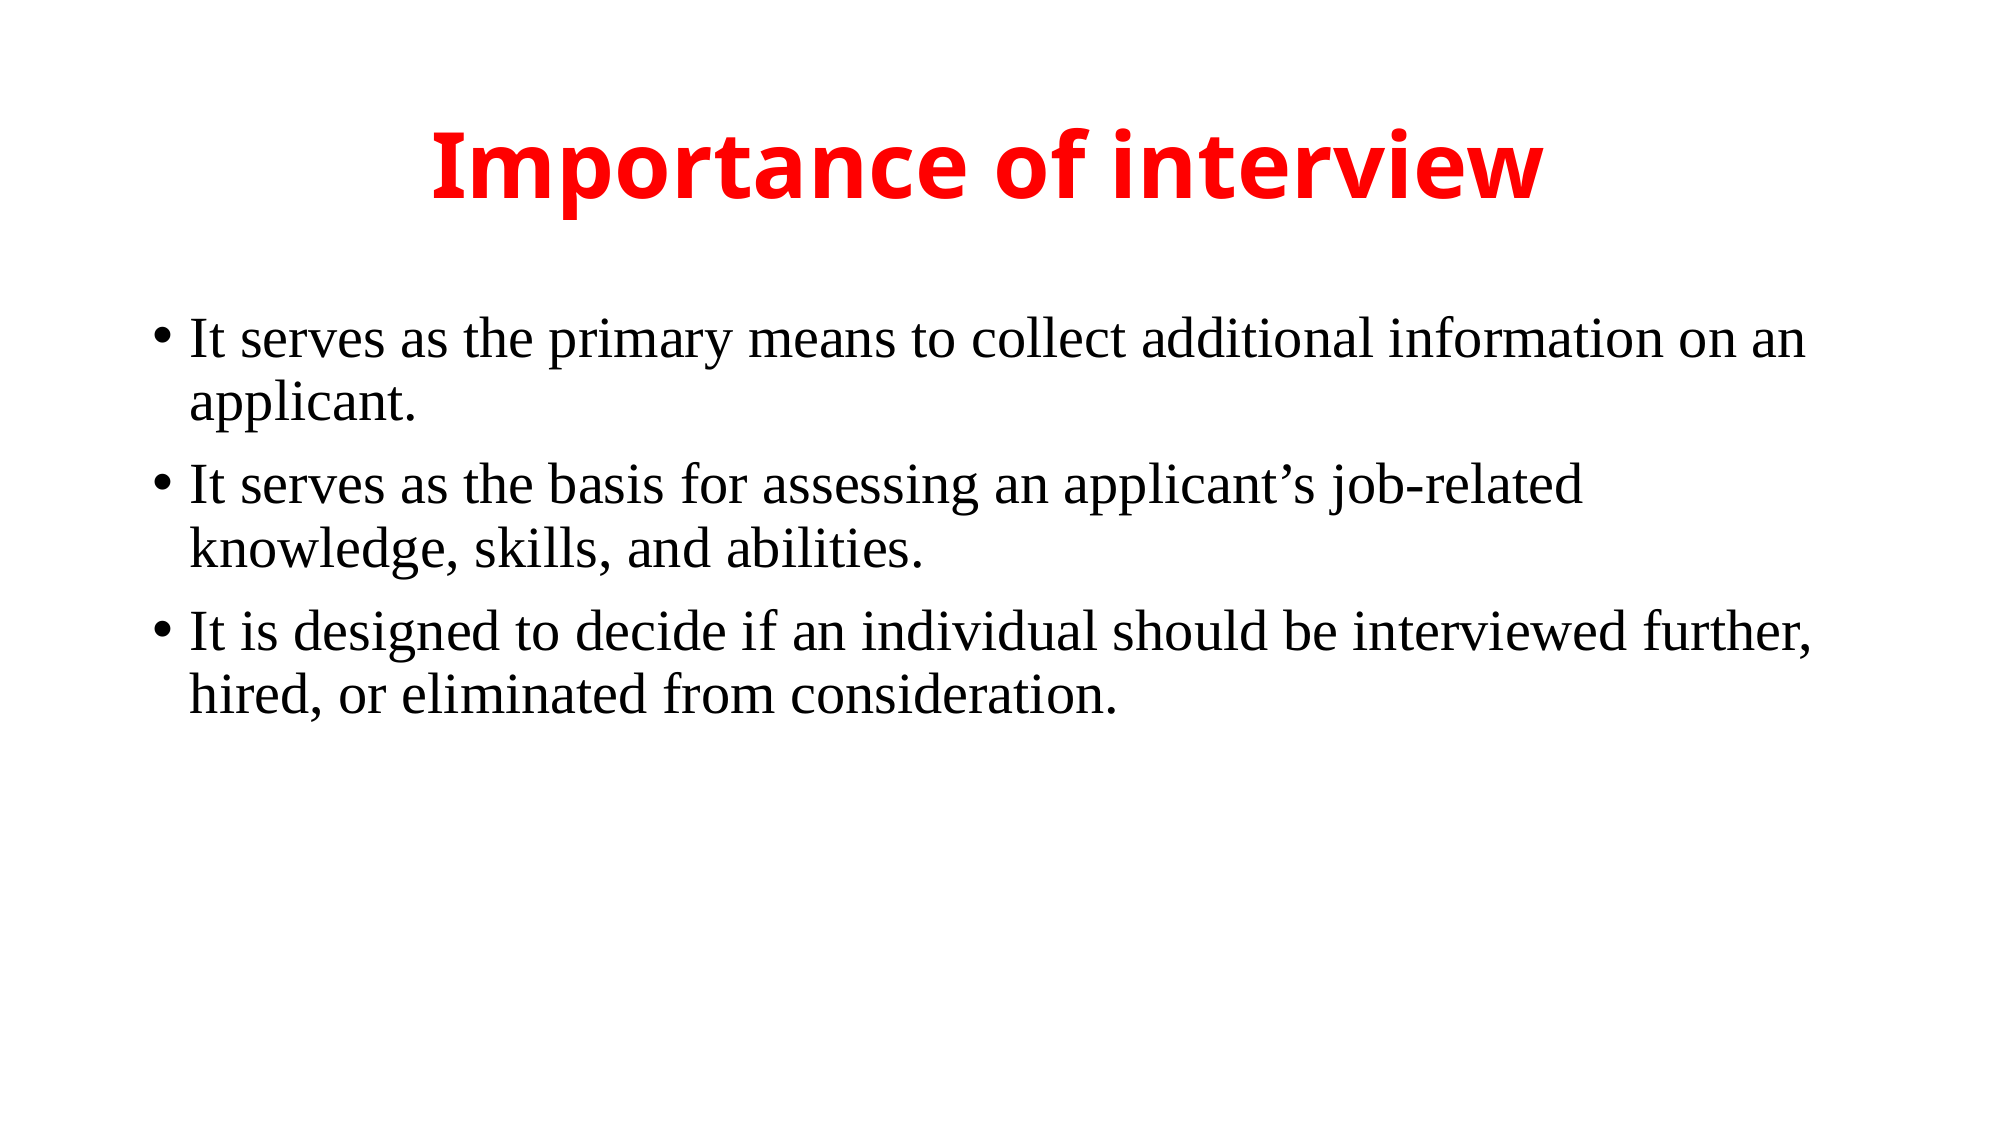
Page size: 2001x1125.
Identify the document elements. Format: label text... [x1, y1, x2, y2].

list It serves as the primary means to collect additional information on an applicant. It serves as the basis for assessing an applicant’s job-related knowledge, skills, and abilities. It is designed to decide if an individual should be interviewed further, hired, or eliminated from consideration. [137, 299, 1863, 1014]
title Importance of interview [137, 59, 1863, 278]
